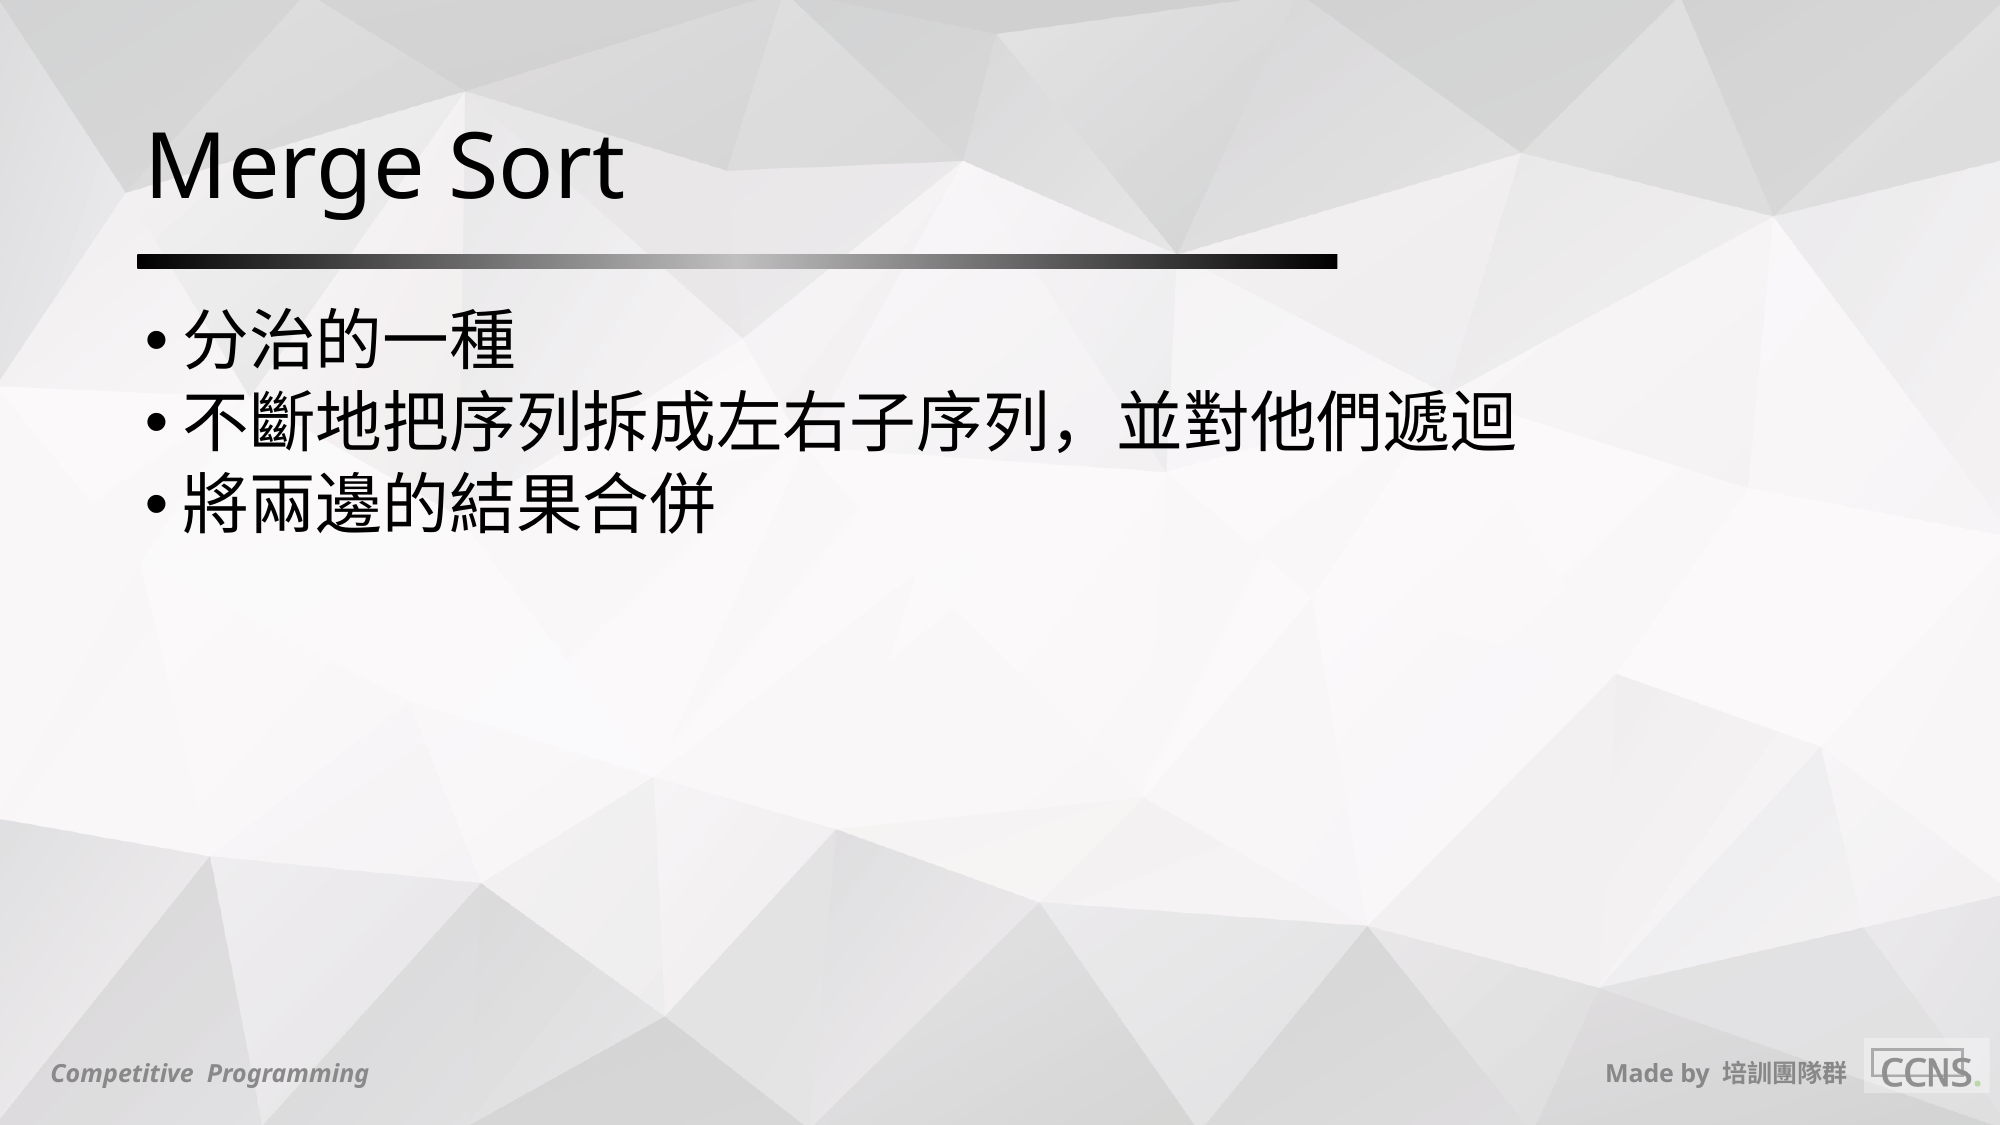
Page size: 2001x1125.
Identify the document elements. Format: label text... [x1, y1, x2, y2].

title Merge Sort [136, 59, 1863, 278]
picture [0, 0, 2000, 1125]
list 分治的一種 不斷地把序列拆成左右子序列，並對他們遞迴 將兩邊的結果合併 [136, 298, 1863, 1014]
